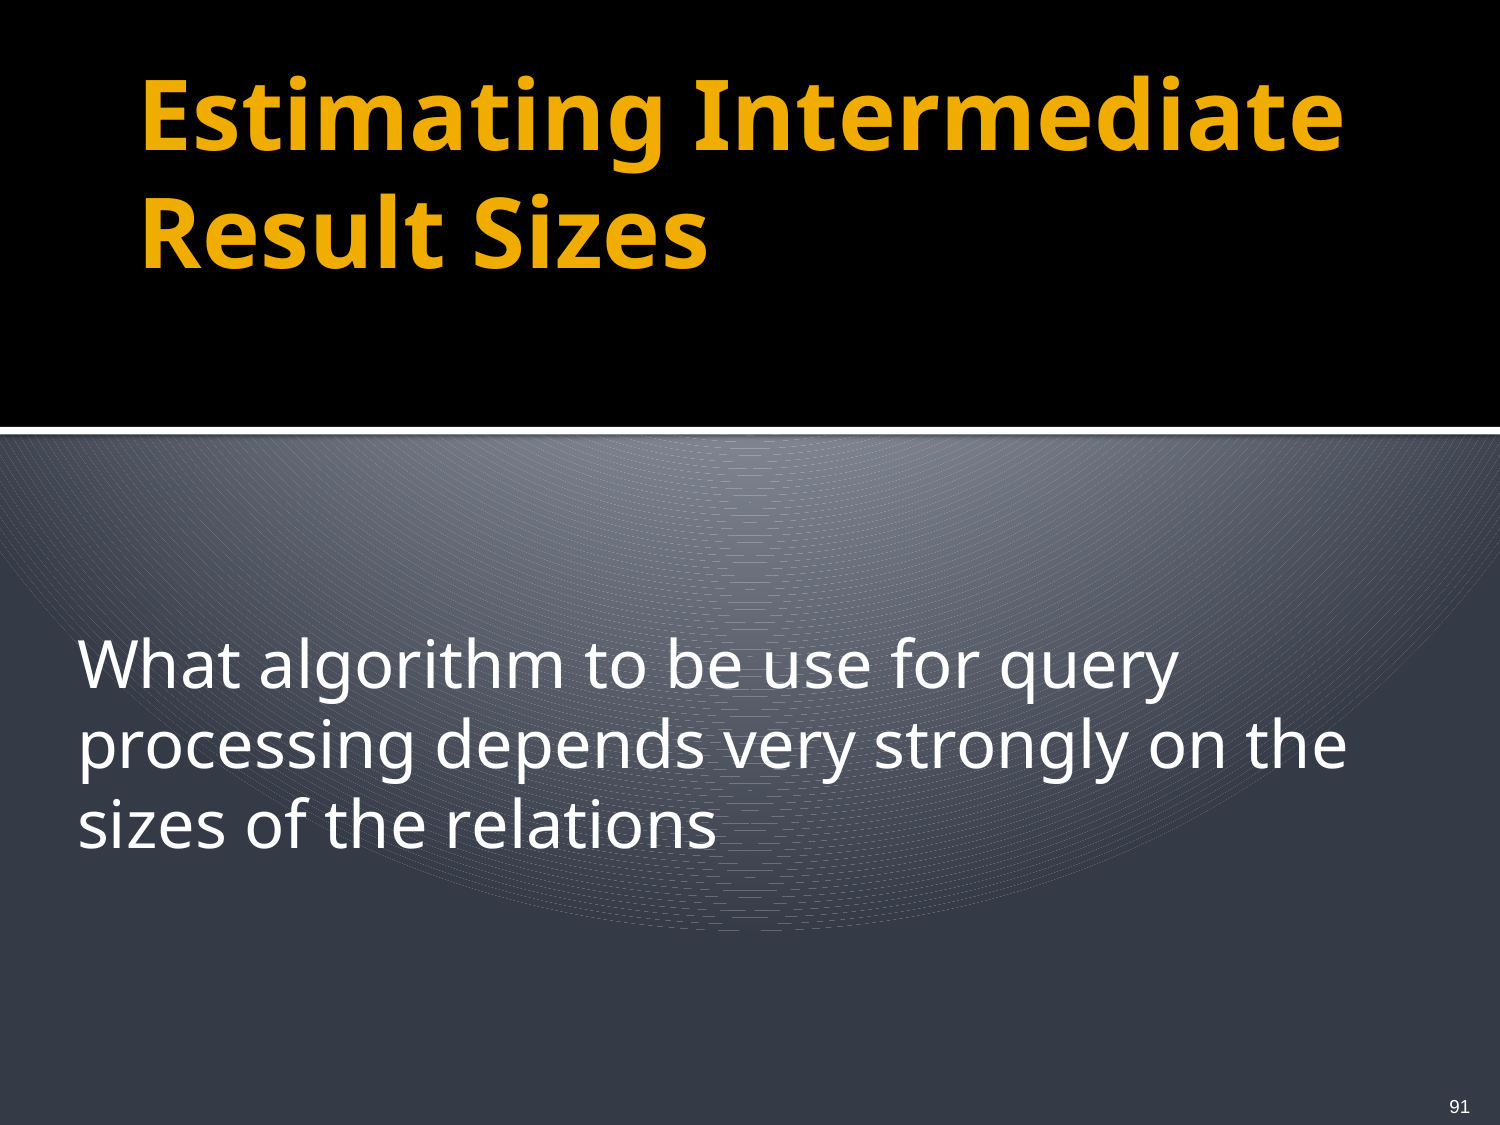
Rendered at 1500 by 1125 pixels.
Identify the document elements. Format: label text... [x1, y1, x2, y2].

list What algorithm to be use for query processing depends very strongly on the sizes of the relations [53, 621, 1438, 1000]
title Estimating Intermediate Result Sizes [123, 19, 1438, 288]
slide_number 91 [1364, 1072, 1486, 1118]
